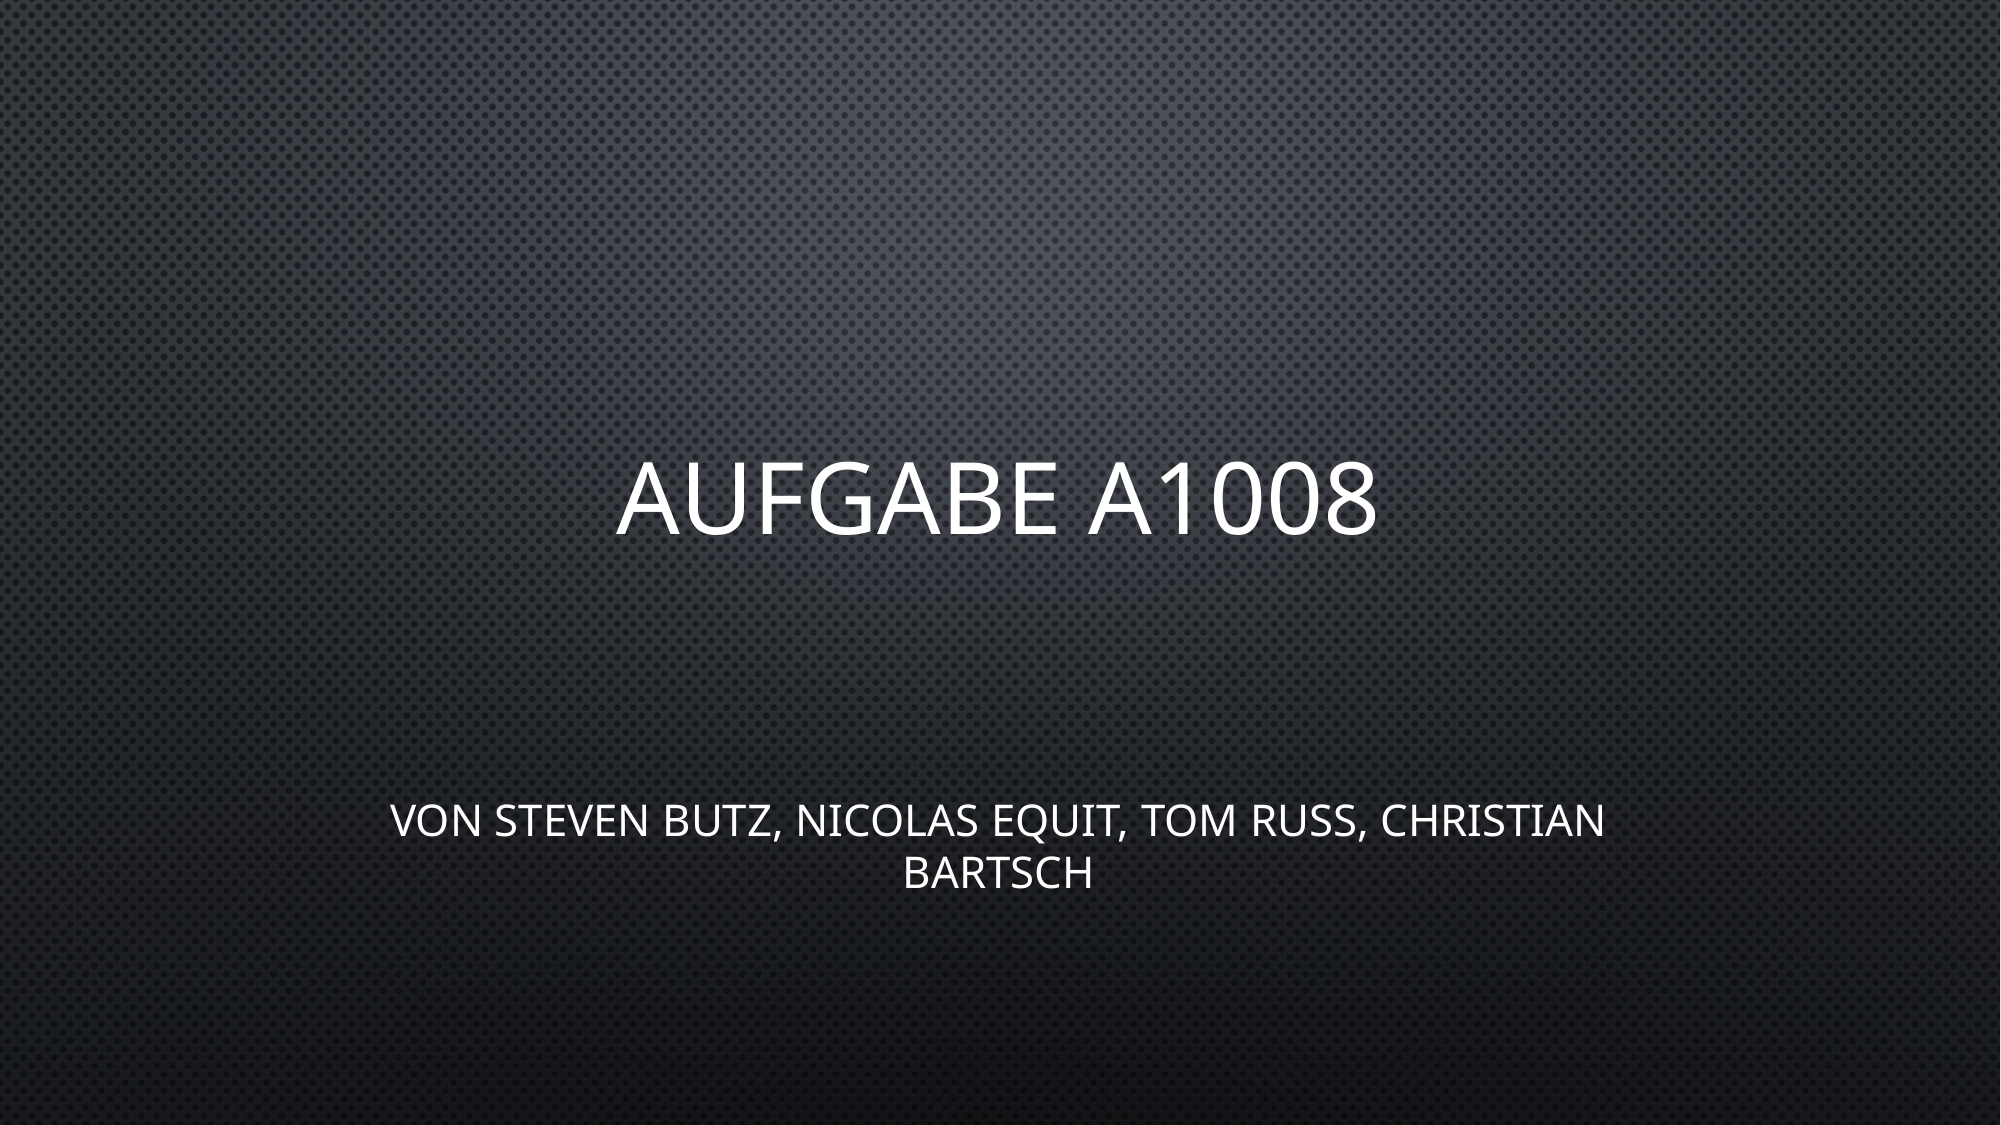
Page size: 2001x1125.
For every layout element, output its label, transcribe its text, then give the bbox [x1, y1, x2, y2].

title Aufgabe A1008 [287, 425, 1711, 563]
subtitle Von Steven Butz, Nicolas Equit, Tom Russ, Christian Bartsch [287, 637, 1711, 950]
